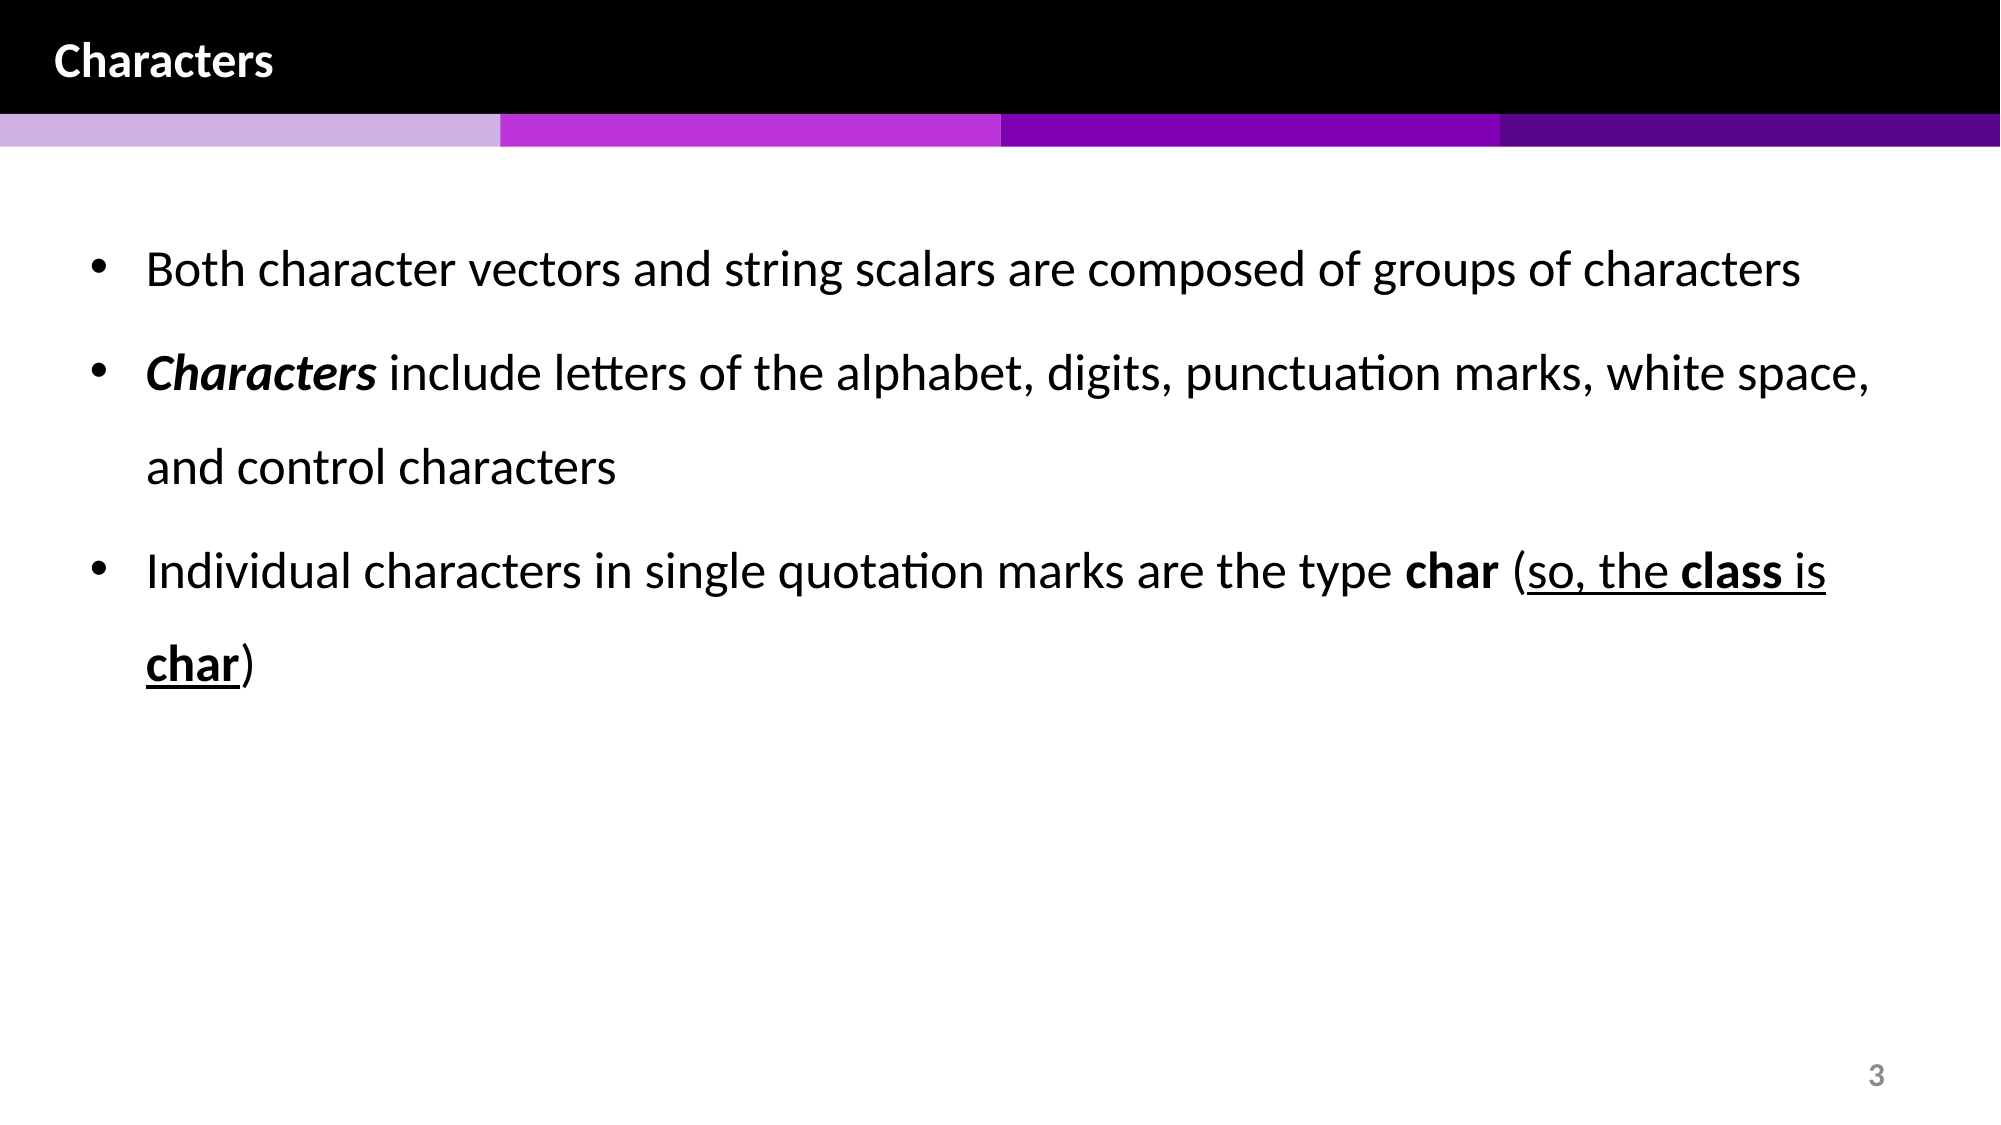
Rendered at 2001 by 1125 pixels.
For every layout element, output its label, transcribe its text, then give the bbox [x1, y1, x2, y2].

list Characters [39, 1, 1964, 114]
text_box Both character vectors and string scalars are composed of groups of characters Characters include letters of the alphabet, digits, punctuation marks, white space, and control characters Individual characters in single quotation marks are the type char (so, the class is char) [74, 195, 1893, 916]
